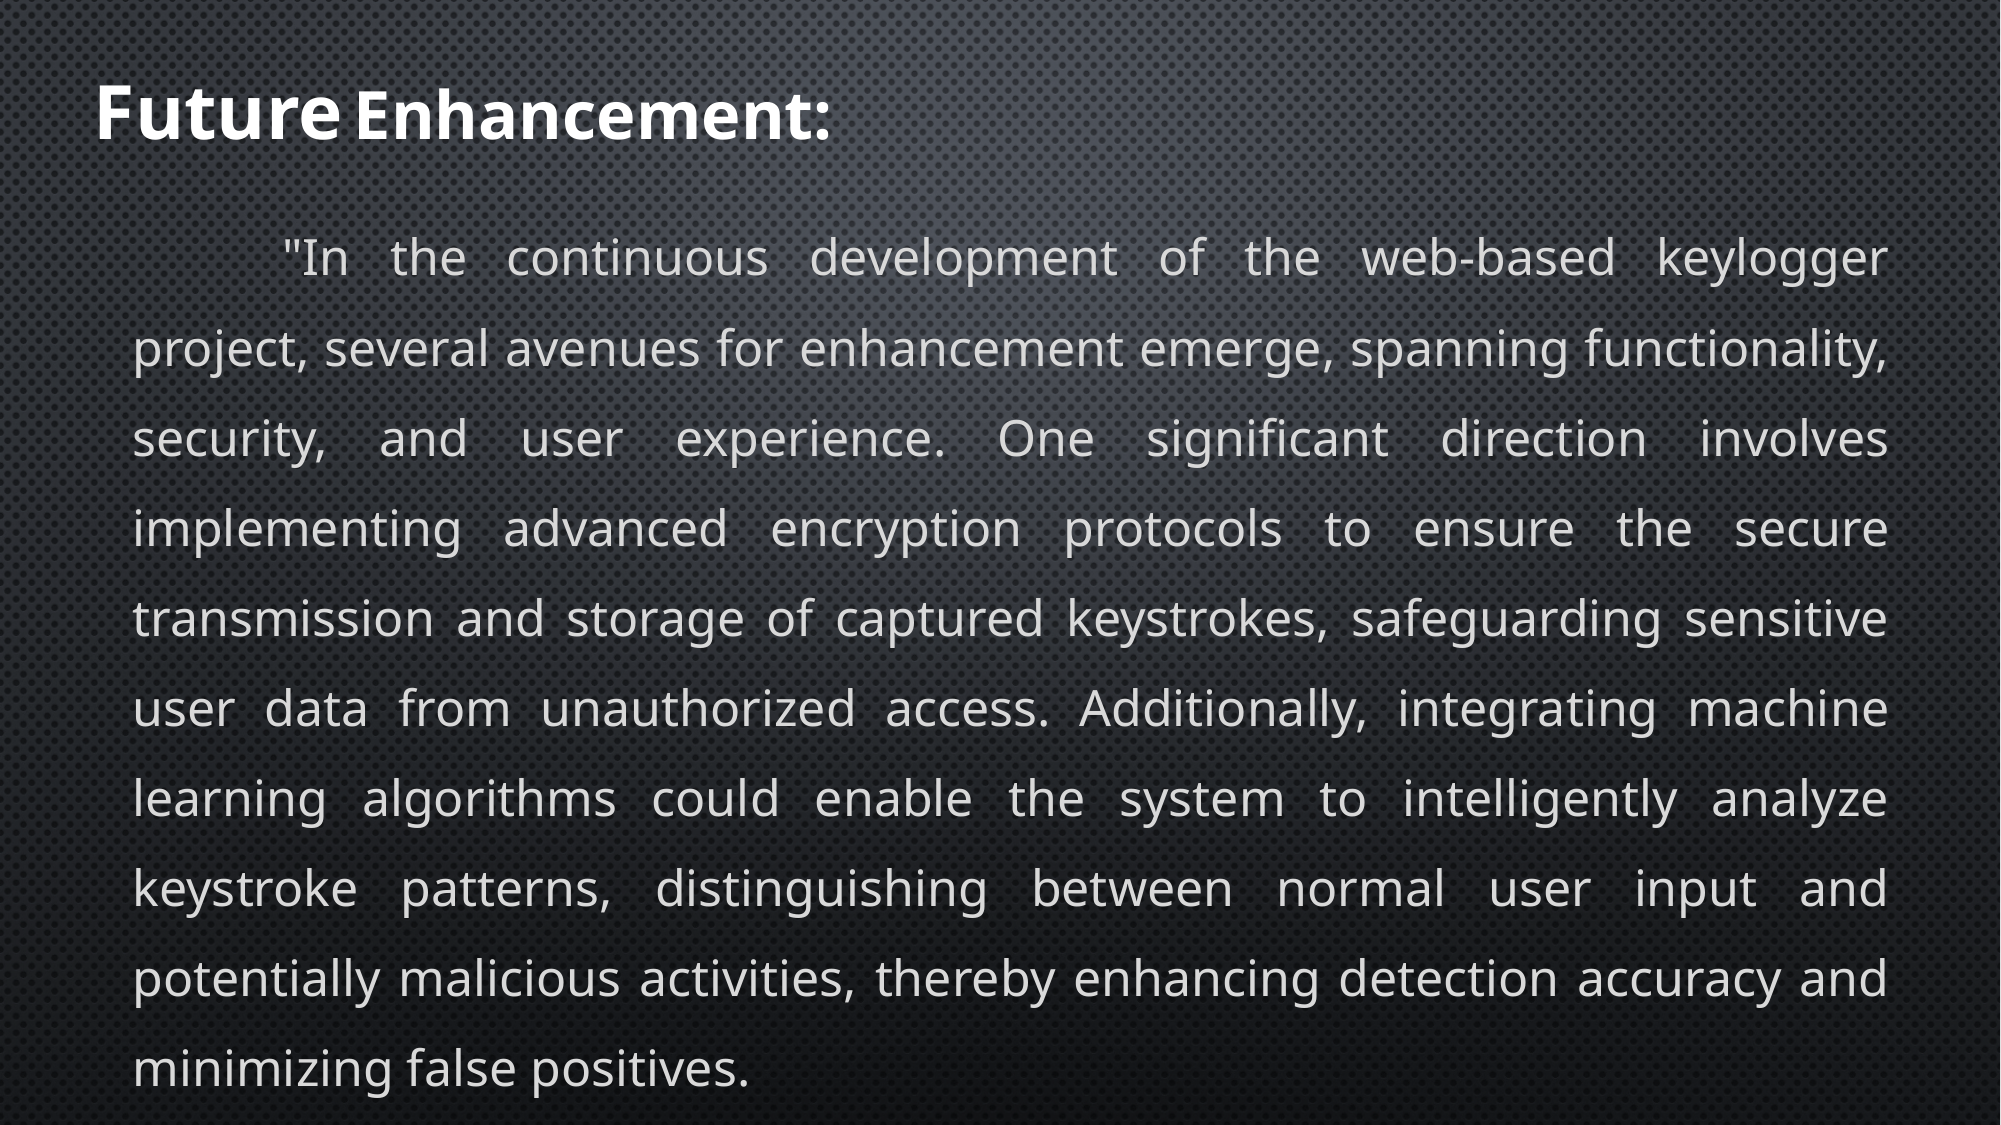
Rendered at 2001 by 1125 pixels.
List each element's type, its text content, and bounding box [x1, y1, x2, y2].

text_box Future Enhancement: [79, 57, 1079, 162]
text_box "In the continuous development of the web-based keylogger project, several avenues for enhancement emerge, spanning functionality, security, and user experience. One significant direction involves implementing advanced encryption protocols to ensure the secure transmission and storage of captured keystrokes, safeguarding sensitive user data from unauthorized access. Additionally, integrating machine learning algorithms could enable the system to intelligently analyze keystroke patterns, distinguishing between normal user input and potentially malicious activities, thereby enhancing detection accuracy and minimizing false positives. [117, 174, 1905, 1105]
